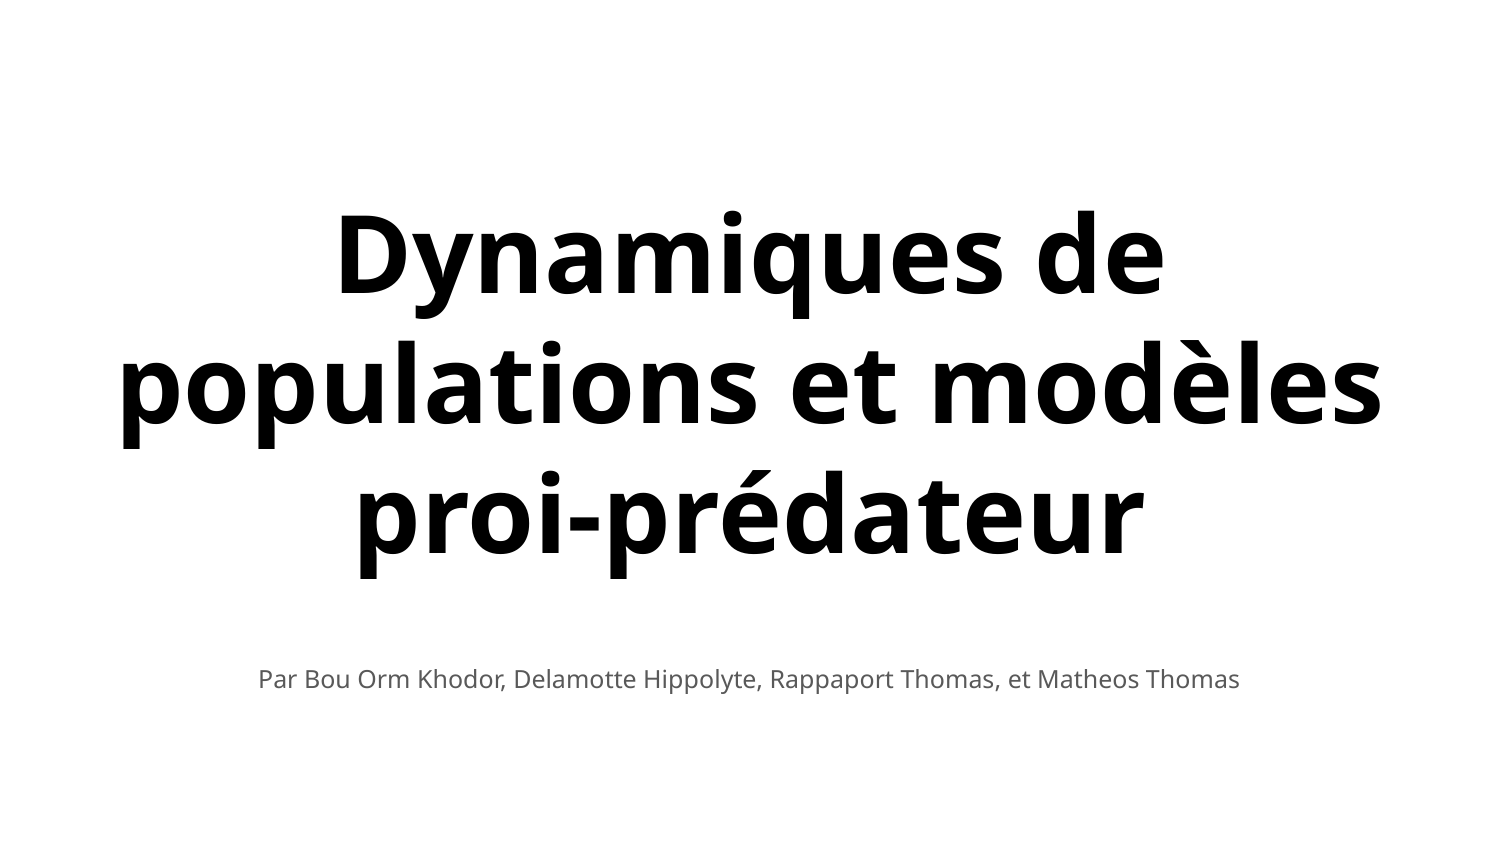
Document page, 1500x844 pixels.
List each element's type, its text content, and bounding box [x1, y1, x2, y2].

subtitle Par Bou Orm Khodor, Delamotte Hippolyte, Rappaport Thomas, et Matheos Thomas [51, 648, 1449, 779]
title Dynamiques de populations et modèles proi-prédateur [51, 253, 1449, 591]
